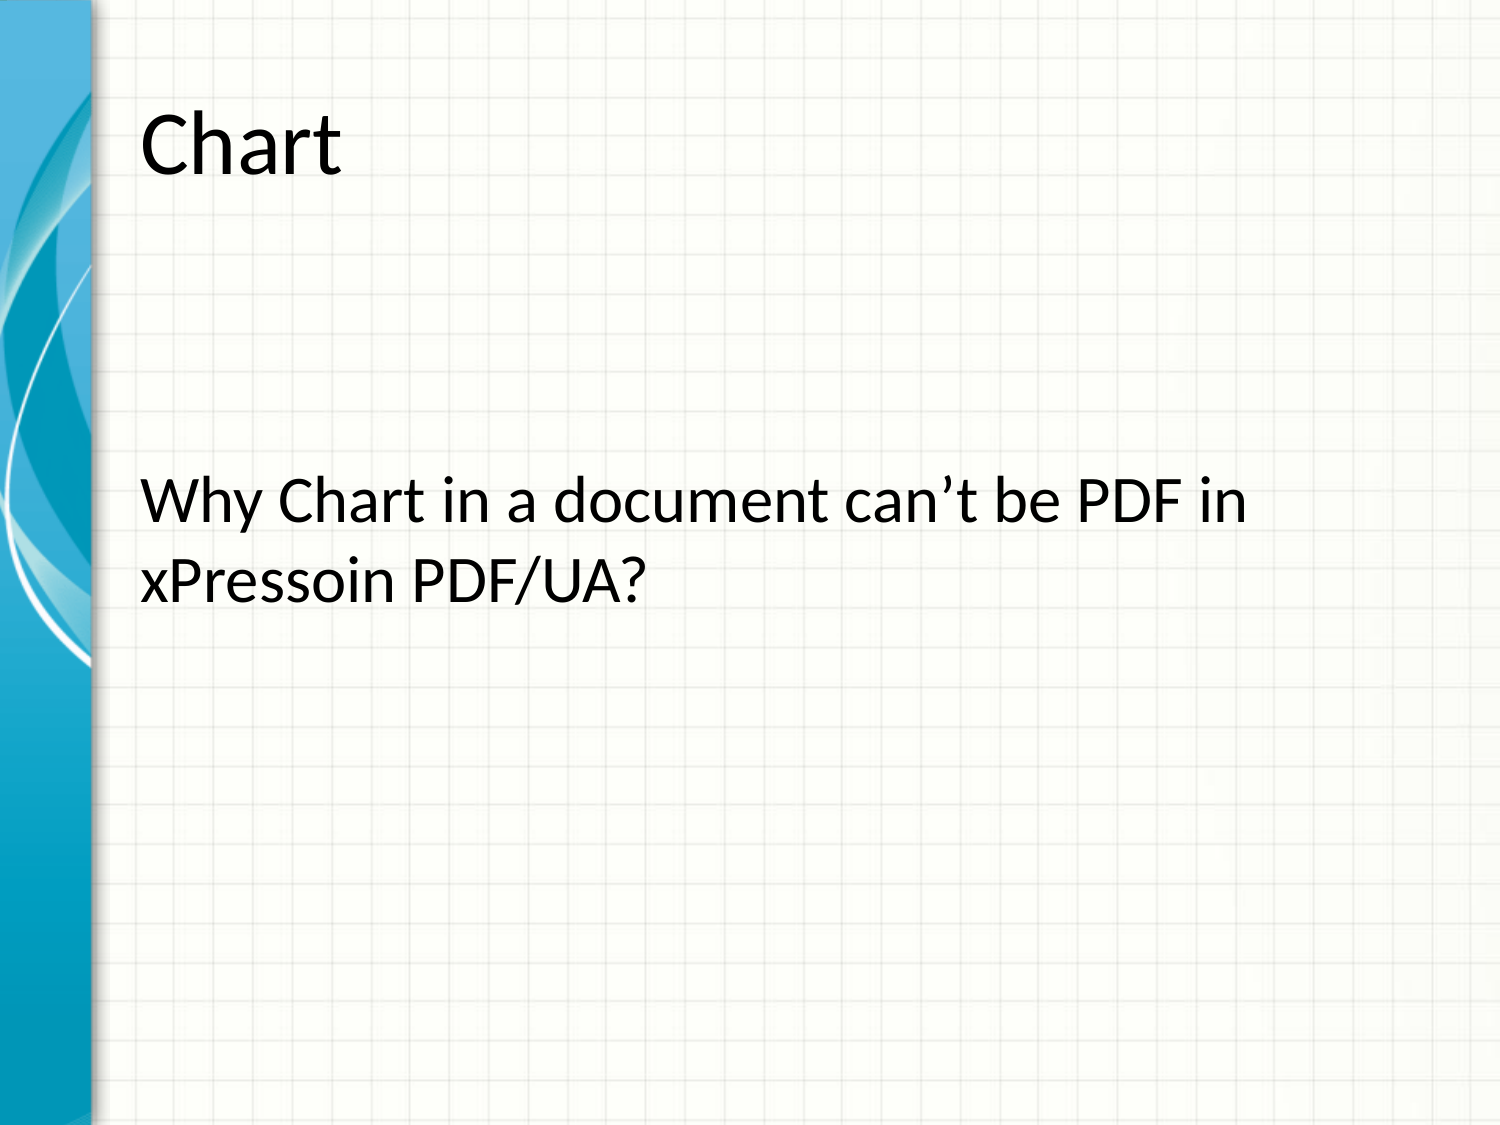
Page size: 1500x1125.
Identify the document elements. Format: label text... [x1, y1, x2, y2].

list Why Chart in a document can’t be PDF in xPressoin PDF/UA? [125, 261, 1450, 967]
picture [0, 0, 1500, 1125]
title Chart [125, 44, 1450, 232]
